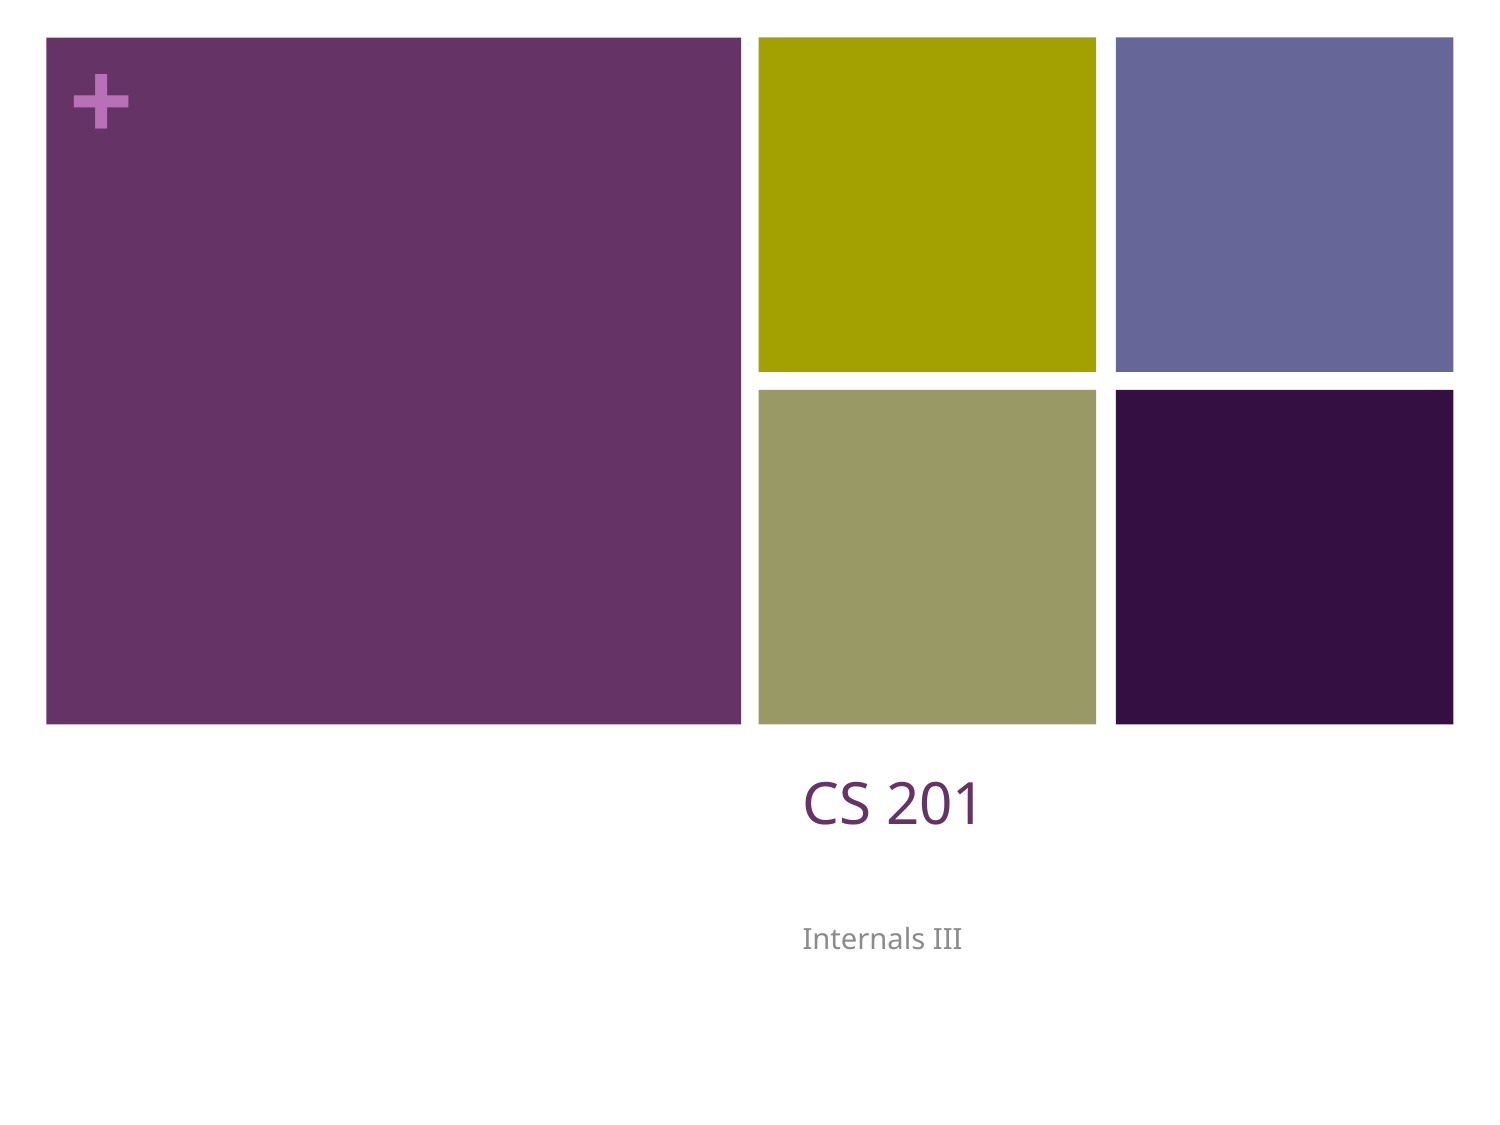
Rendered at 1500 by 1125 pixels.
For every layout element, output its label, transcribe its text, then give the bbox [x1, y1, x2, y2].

subtitle Internals III [787, 912, 1450, 1036]
title CS 201 [787, 758, 1450, 912]
